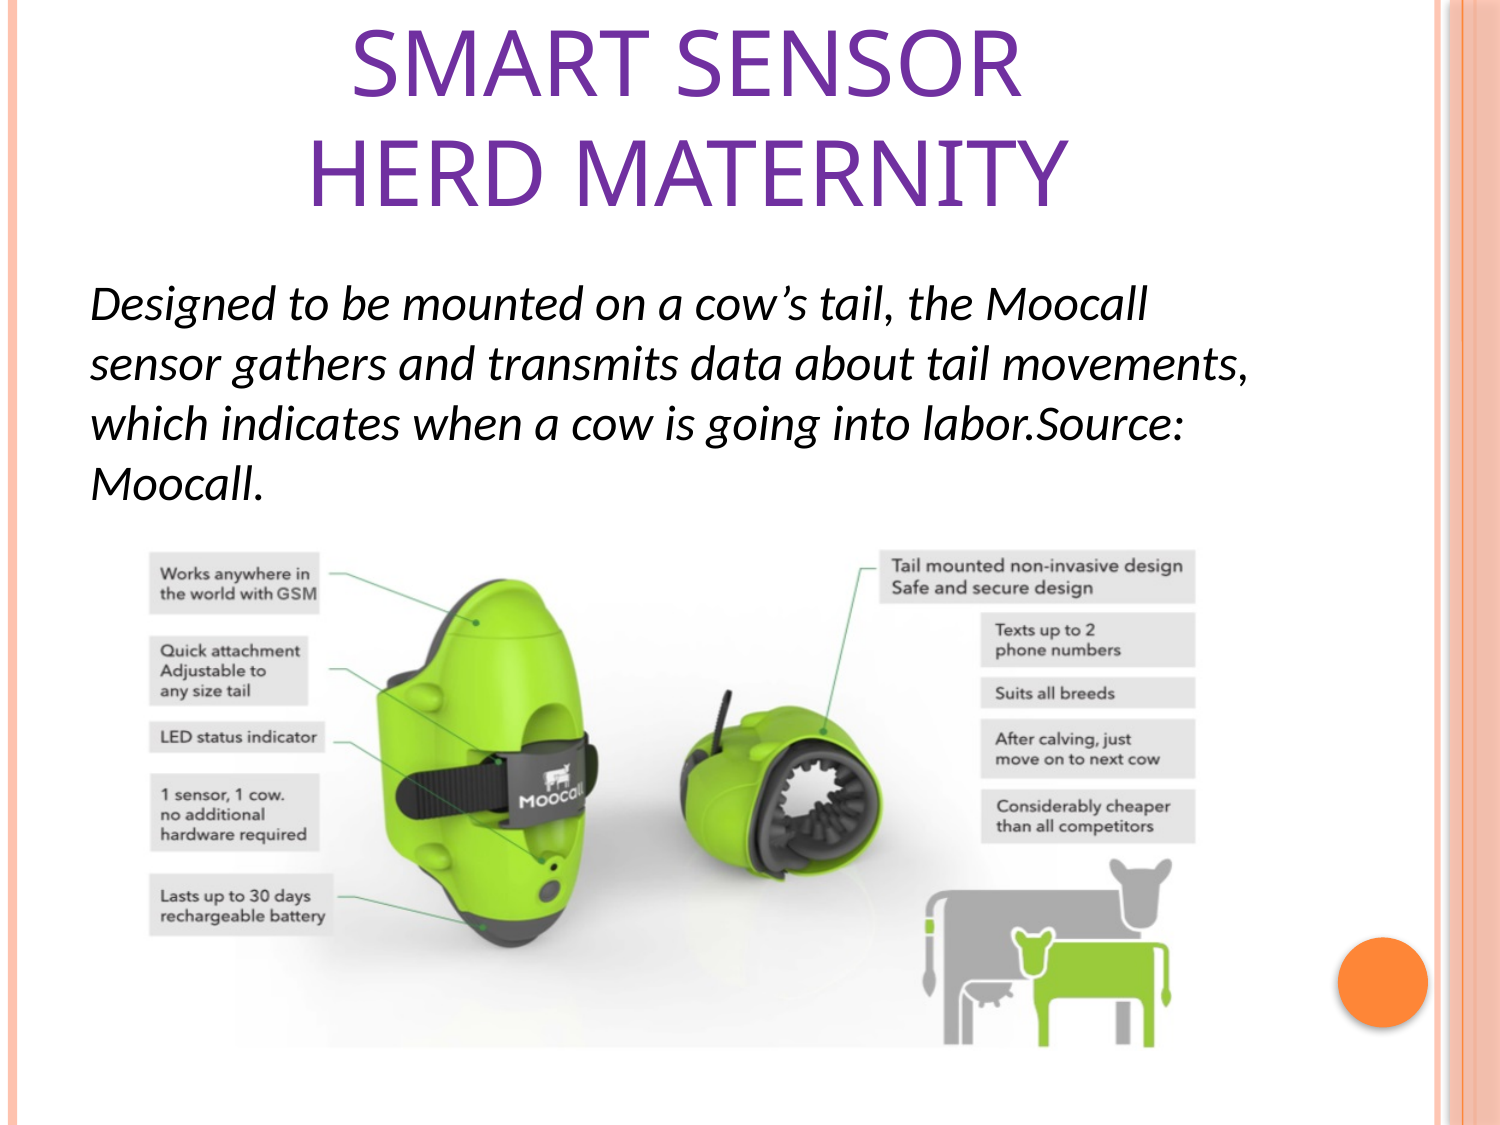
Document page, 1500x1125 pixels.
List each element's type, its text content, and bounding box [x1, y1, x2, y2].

title Smart Sensor Herd Maternity [75, 45, 1300, 233]
list Designed to be mounted on a cow’s tail, the Moocall sensor gathers and transmits data about tail movements, which indicates when a cow is going into labor.Source: Moocall. [75, 262, 1300, 1062]
picture [76, 502, 1232, 1051]
